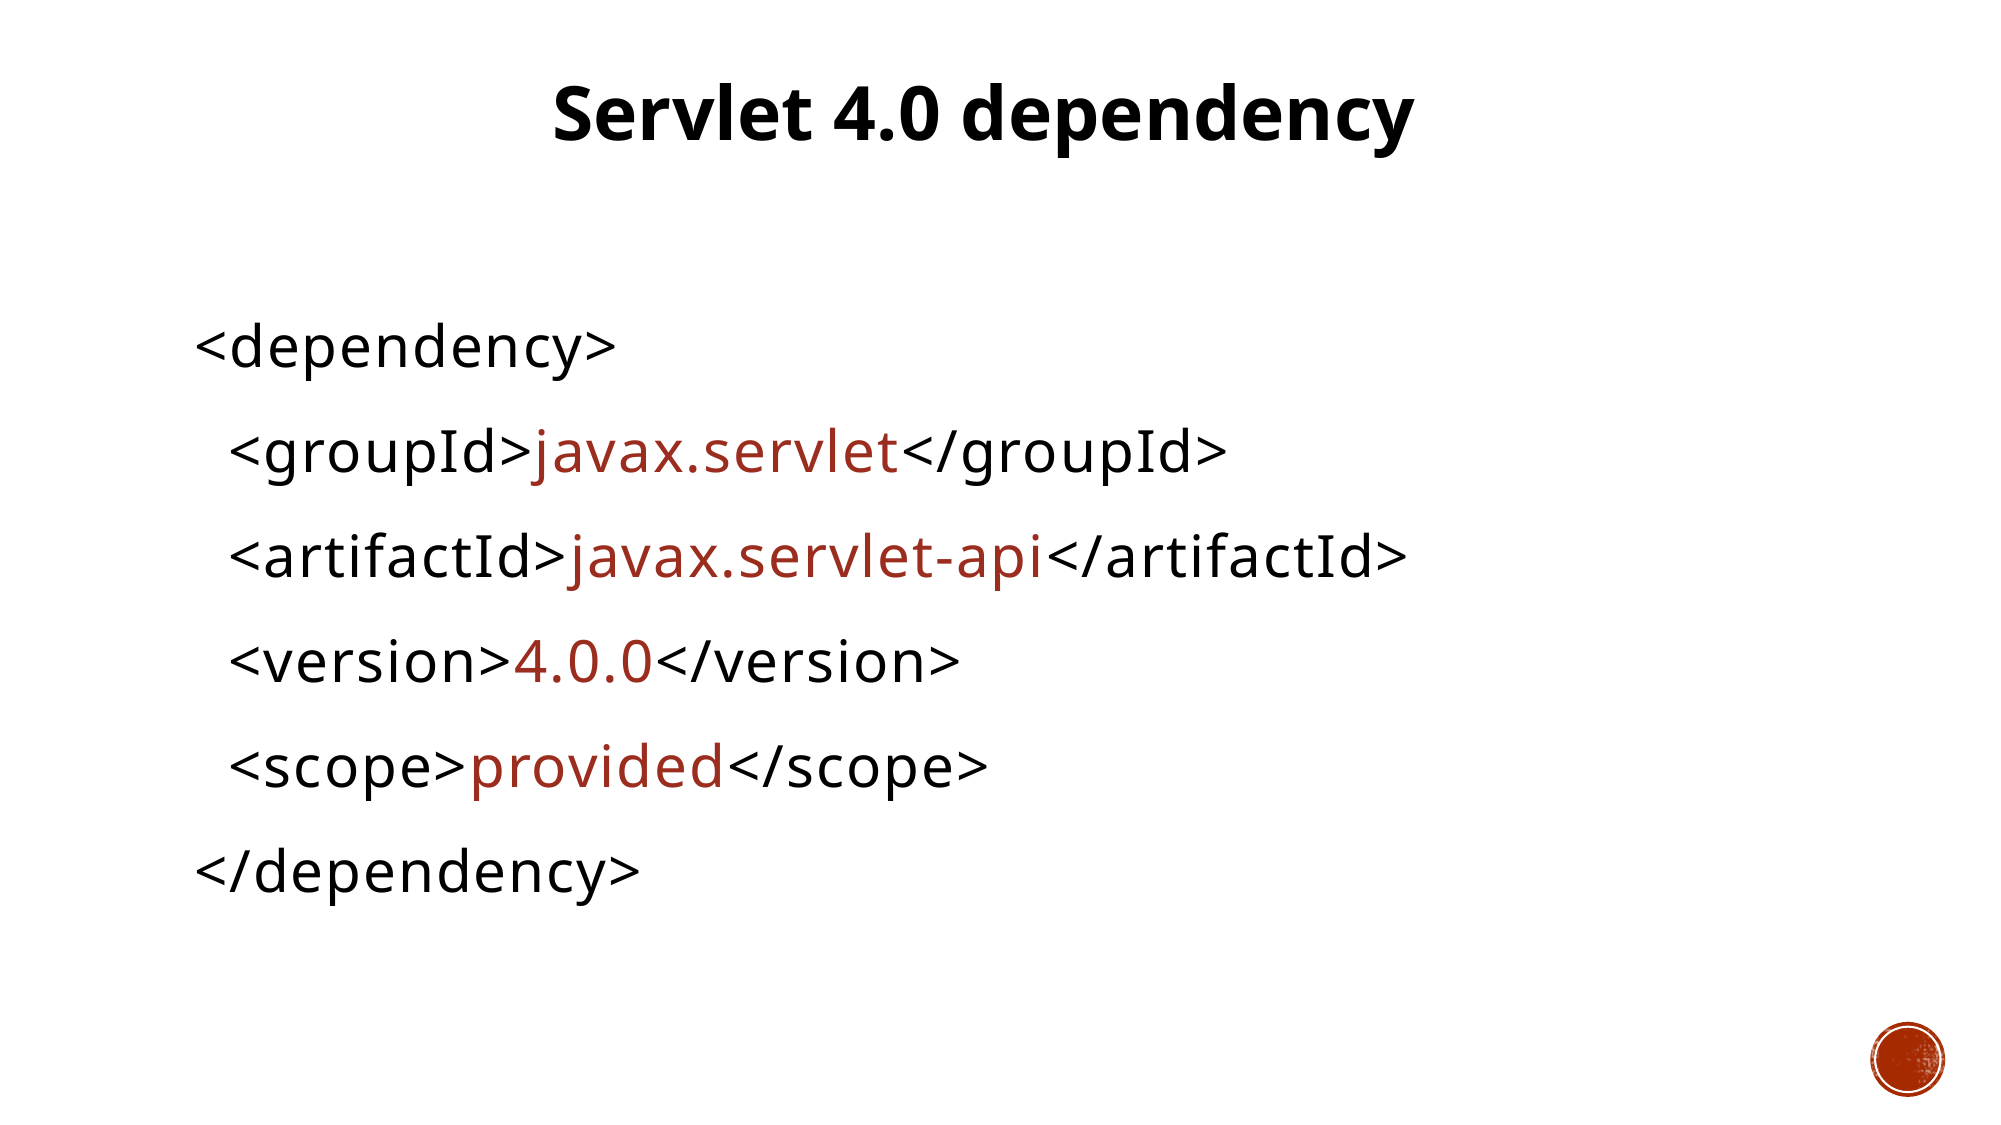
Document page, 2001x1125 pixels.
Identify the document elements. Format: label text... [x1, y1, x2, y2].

text_box <dependency> <groupId>javax.servlet</groupId> <artifactId>javax.servlet-api</artifactId> <version>4.0.0</version> <scope>provided</scope> </dependency> [179, 267, 1938, 912]
text_box Servlet 4.0 dependency [416, 57, 1552, 163]
